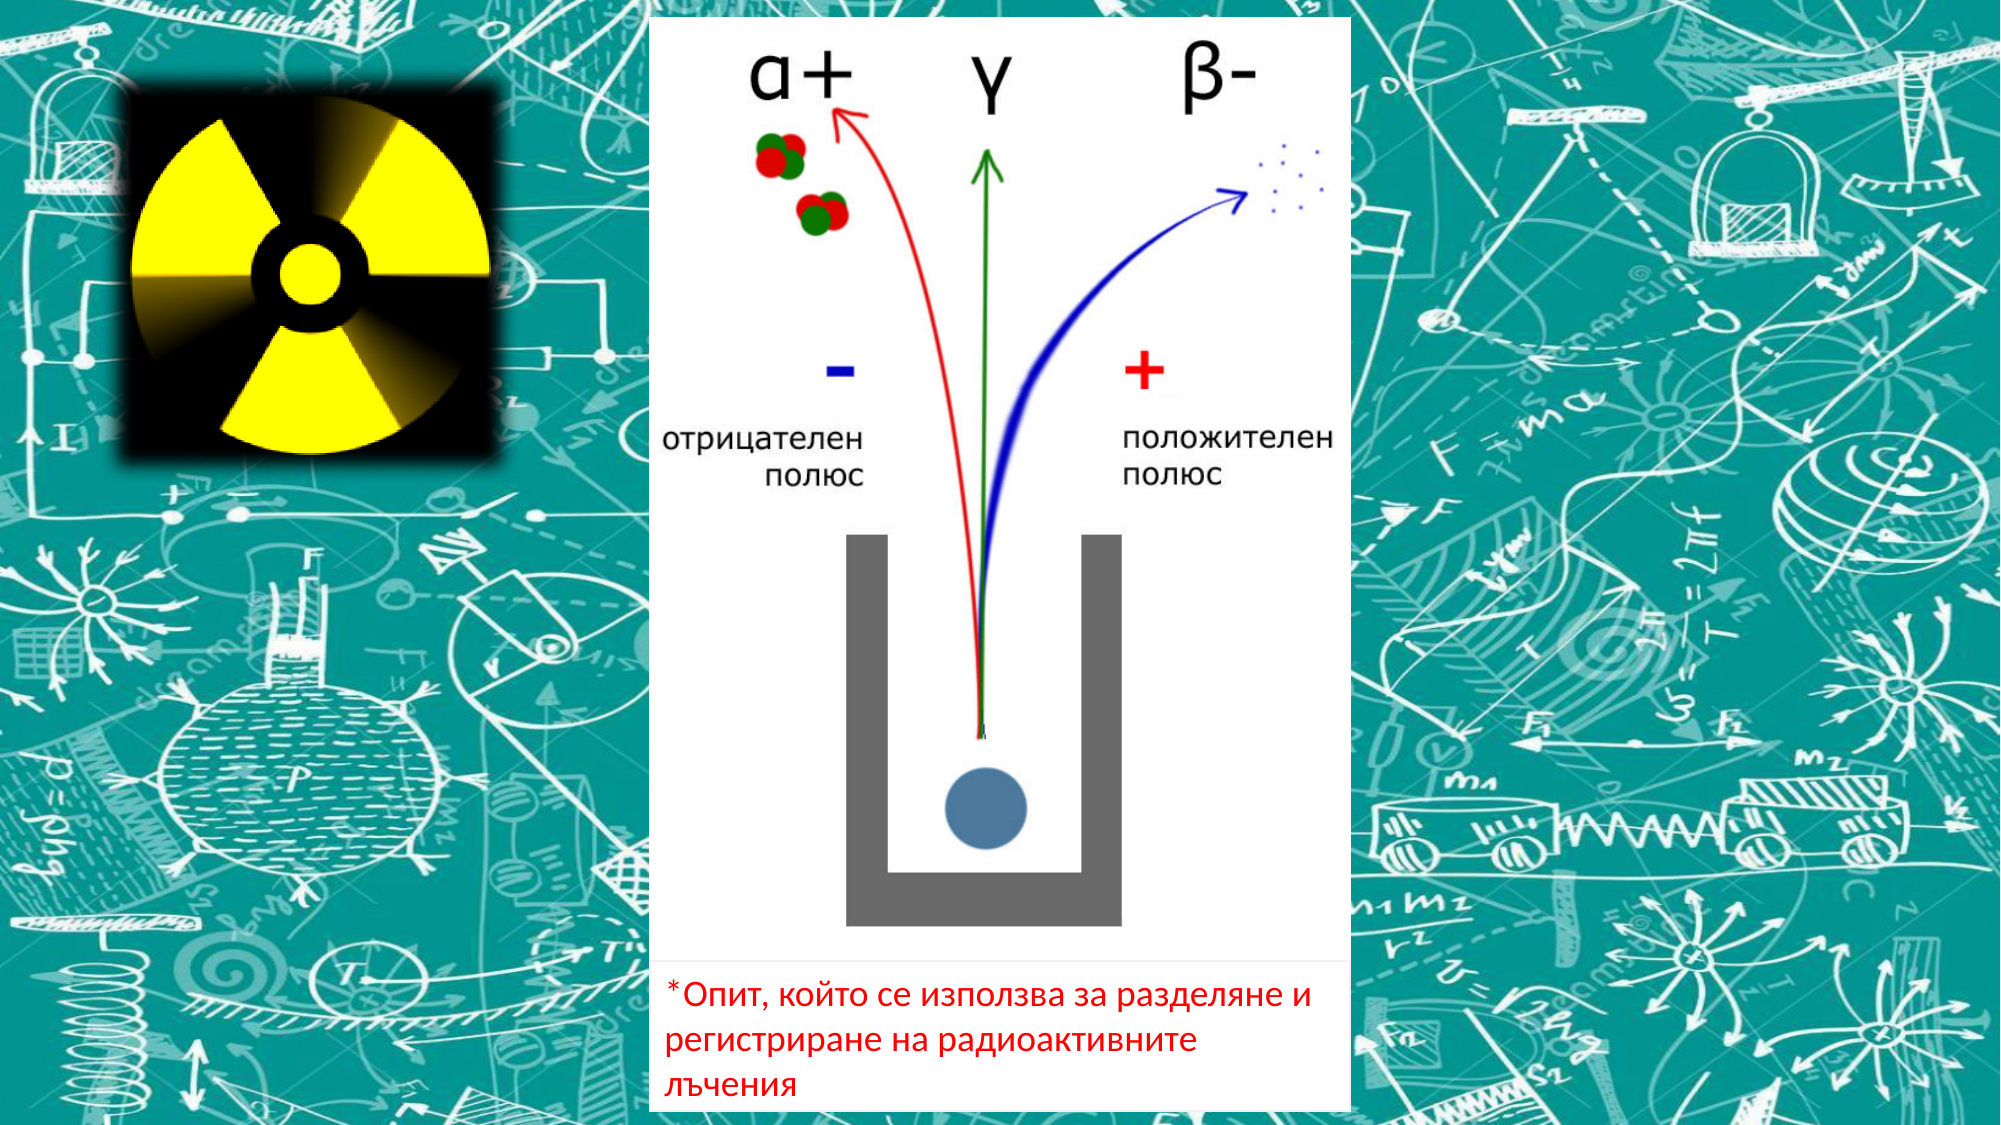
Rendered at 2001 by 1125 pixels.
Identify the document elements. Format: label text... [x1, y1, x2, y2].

picture [0, 0, 2001, 1125]
text_box *Опит, който се използва за разделяне и регистриране на радиоактивните лъчения [649, 962, 1351, 1112]
